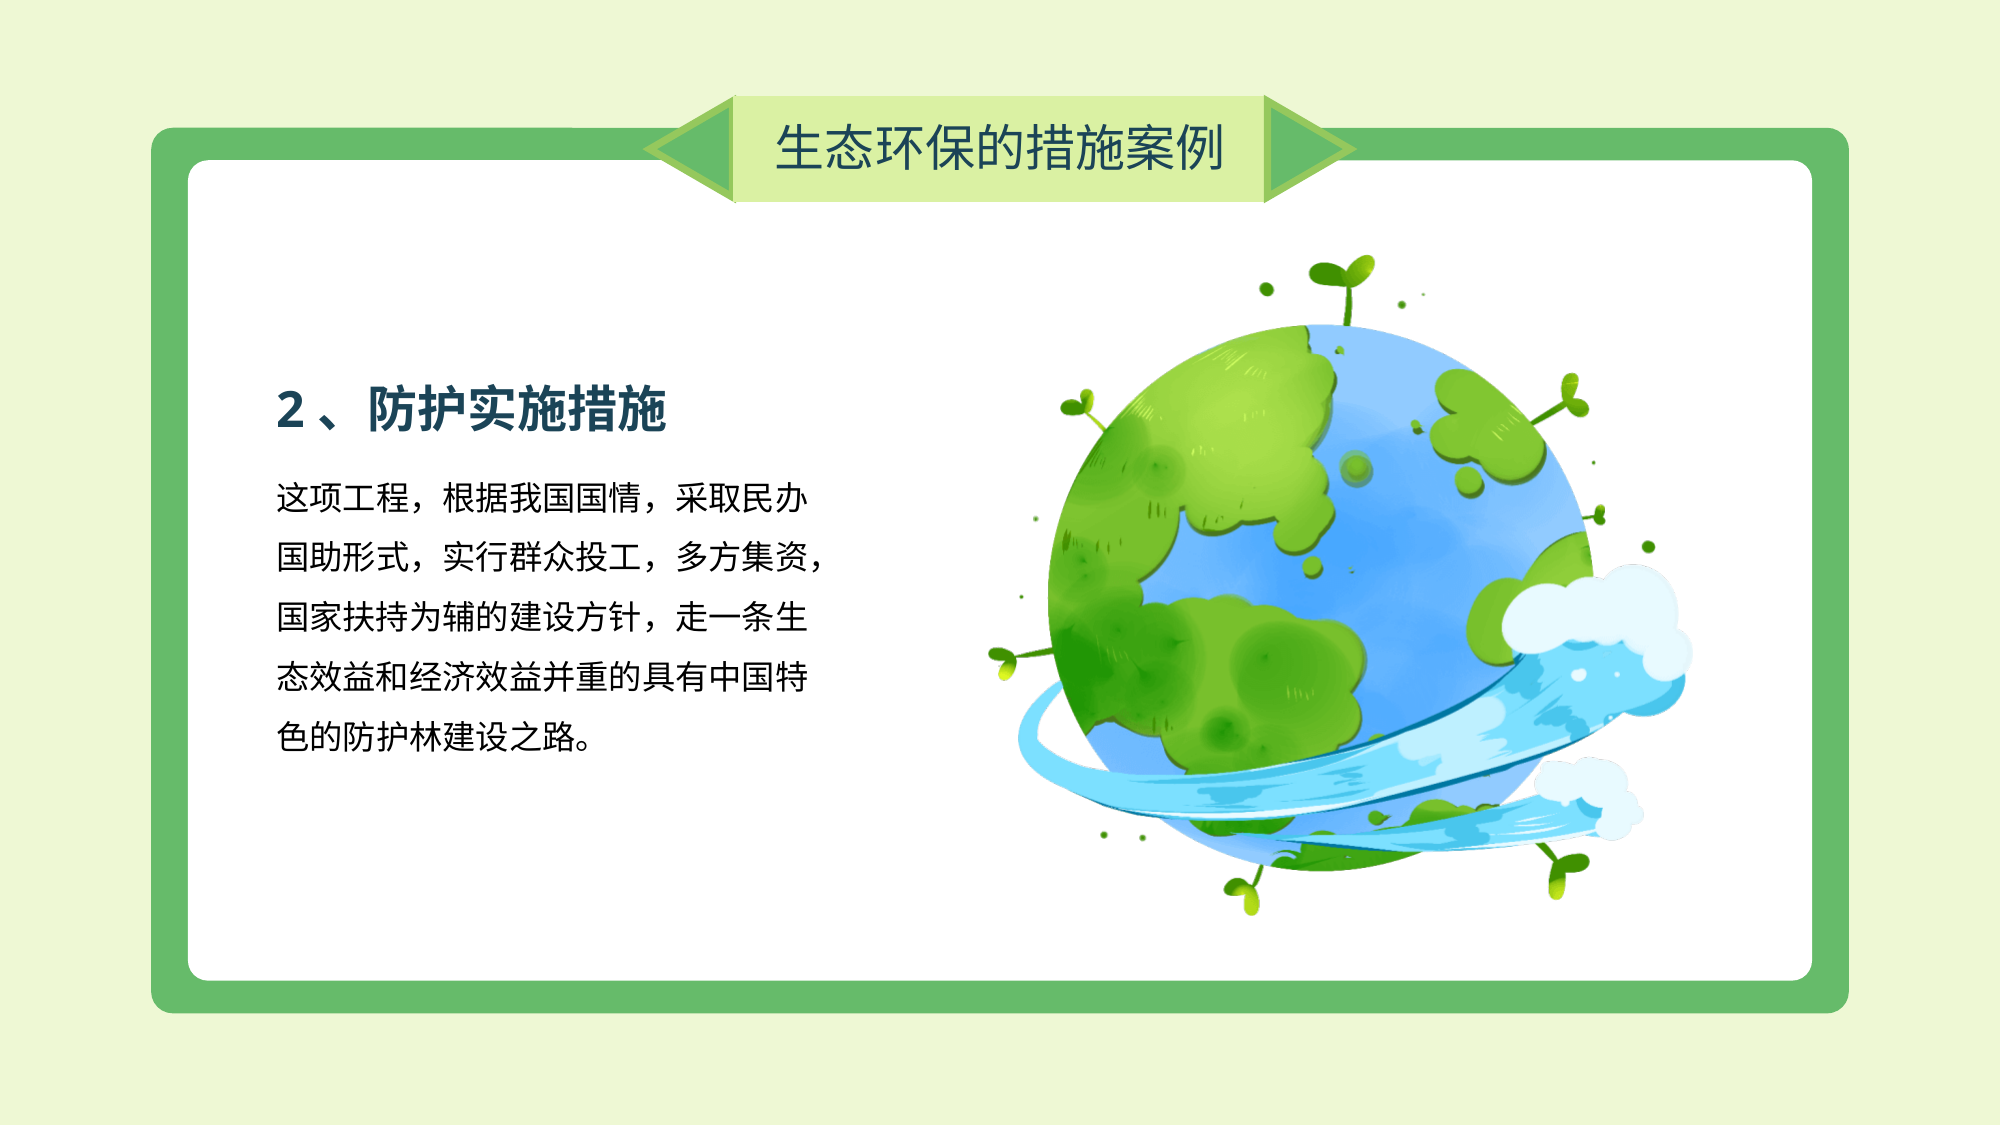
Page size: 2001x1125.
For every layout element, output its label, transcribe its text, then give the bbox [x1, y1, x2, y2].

text_box 2、防护实施措施 [261, 369, 853, 445]
text_box 生态环保的措施案例 [744, 109, 1255, 185]
picture [971, 236, 1695, 960]
text_box 这项工程，根据我国国情，采取民办国助形式，实行群众投工，多方集资，国家扶持为辅的建设方针，走一条生态效益和经济效益并重的具有中国特色的防护林建设之路。 [261, 449, 853, 764]
